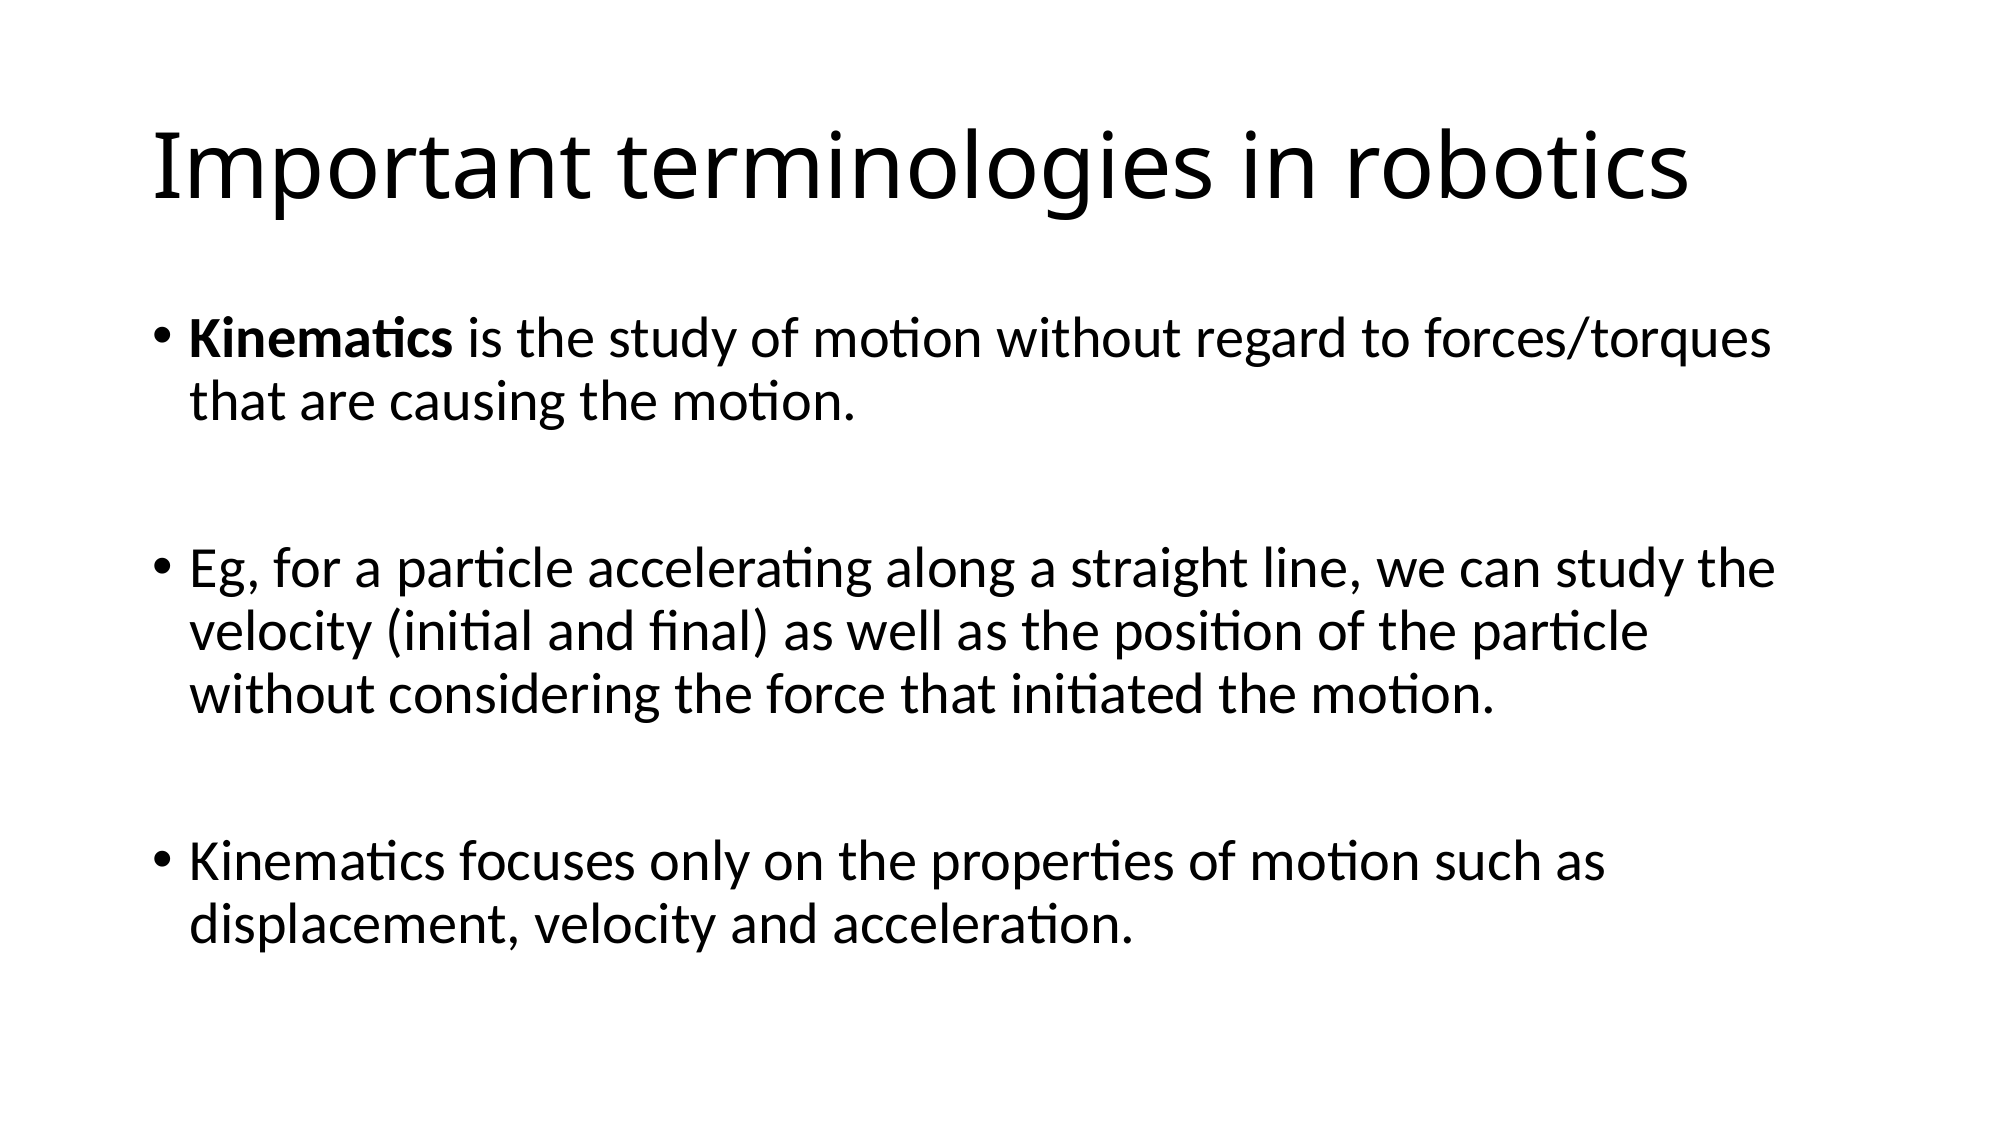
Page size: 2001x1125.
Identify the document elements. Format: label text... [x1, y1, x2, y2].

title Important terminologies in robotics [137, 59, 1863, 278]
list Kinematics is the study of motion without regard to forces/torques that are causing the motion. Eg, for a particle accelerating along a straight line, we can study the velocity (initial and final) as well as the position of the particle without considering the force that initiated the motion. Kinematics focuses only on the properties of motion such as displacement, velocity and acceleration. [137, 299, 1863, 1014]
